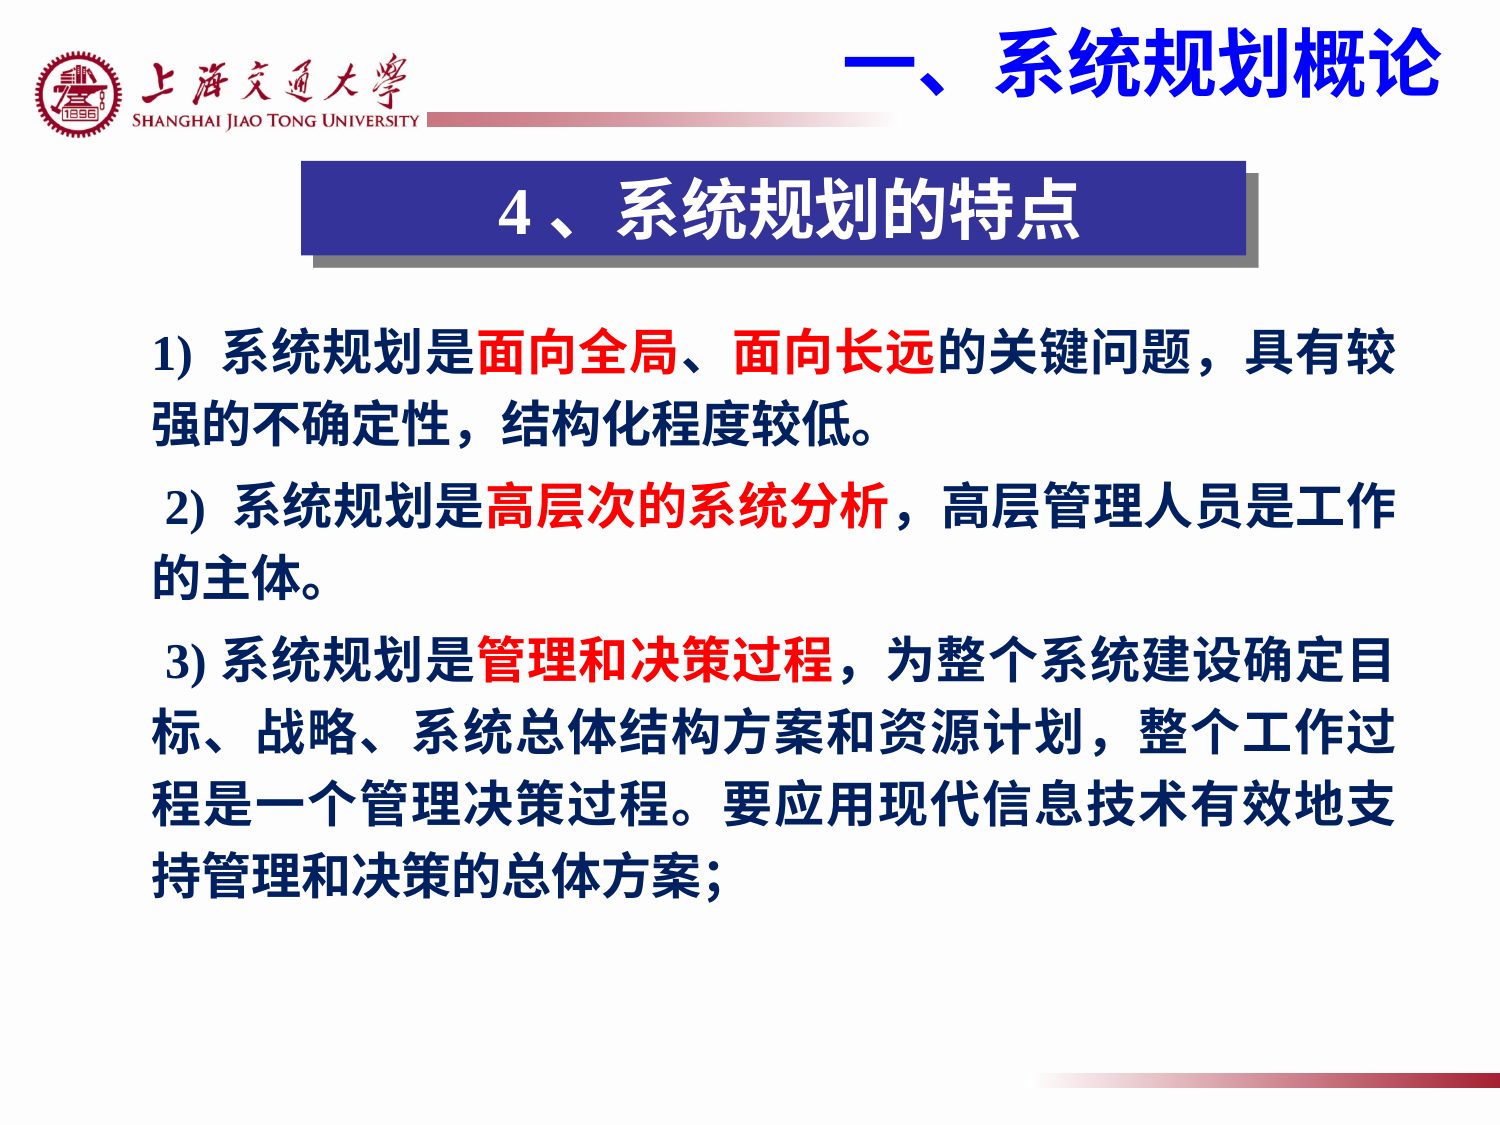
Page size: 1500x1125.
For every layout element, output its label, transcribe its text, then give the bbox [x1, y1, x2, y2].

picture [0, 0, 1500, 1125]
text_box 一、系统规划概论 [182, 7, 1458, 116]
list 1) 系统规划是面向全局、面向长远的关键问题，具有较强的不确定性，结构化程度较低。 2) 系统规划是高层次的系统分析，高层管理人员是工作的主体。 3)系统规划是管理和决策过程，为整个系统建设确定目标、战略、系统总体结构方案和资源计划，整个工作过程是一个管理决策过程。要应用现代信息技术有效地支持管理和决策的总体方案； [136, 301, 1412, 894]
text_box 4、系统规划的特点 [301, 160, 1247, 256]
